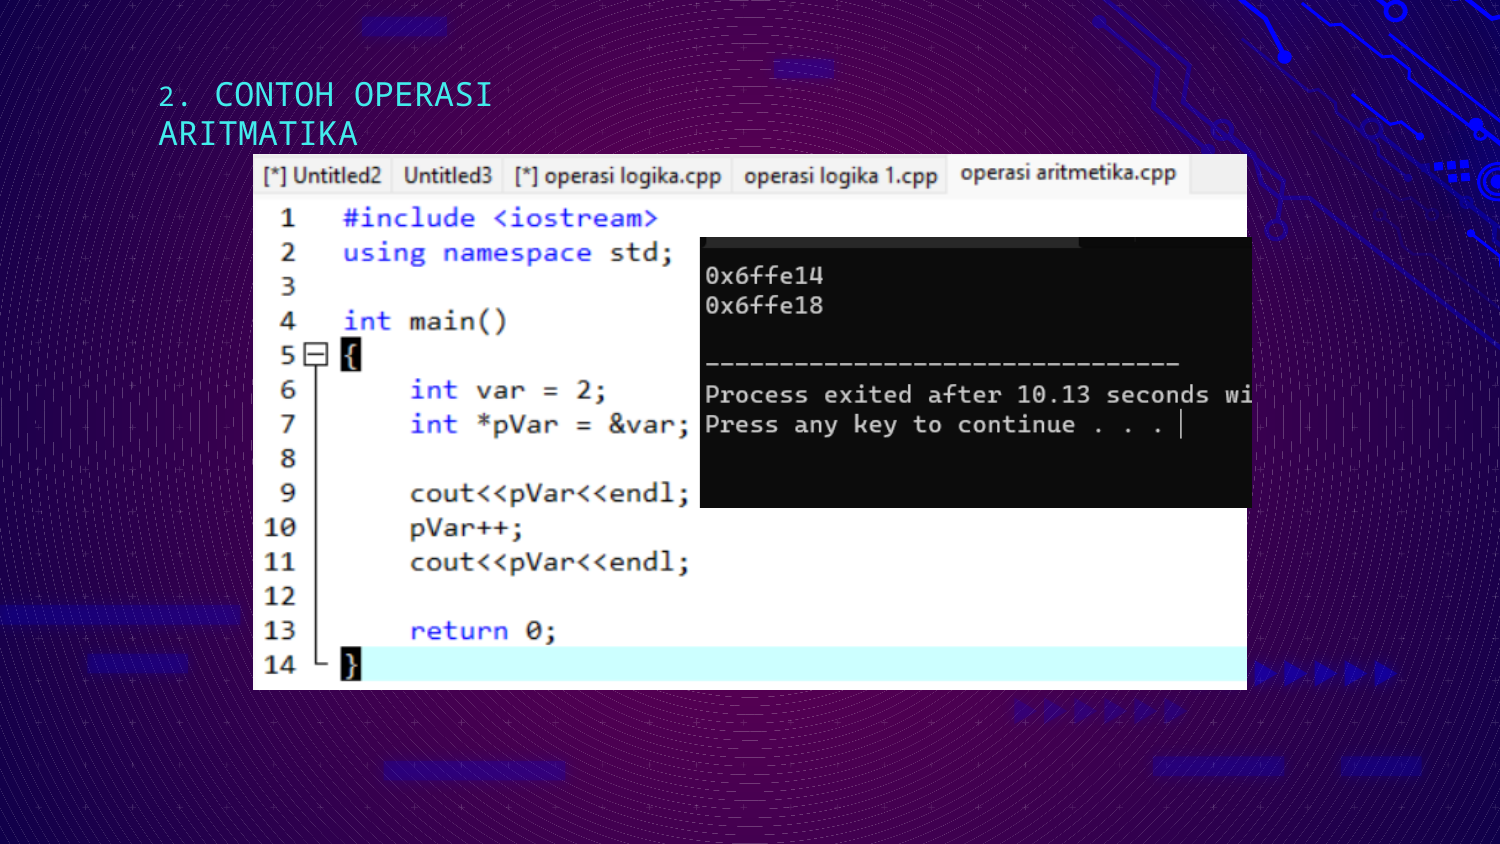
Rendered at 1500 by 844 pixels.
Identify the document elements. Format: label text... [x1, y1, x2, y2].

picture [252, 153, 1253, 690]
subtitle 2. CONTOH OPERASI ARITMATIKA [143, 57, 665, 125]
